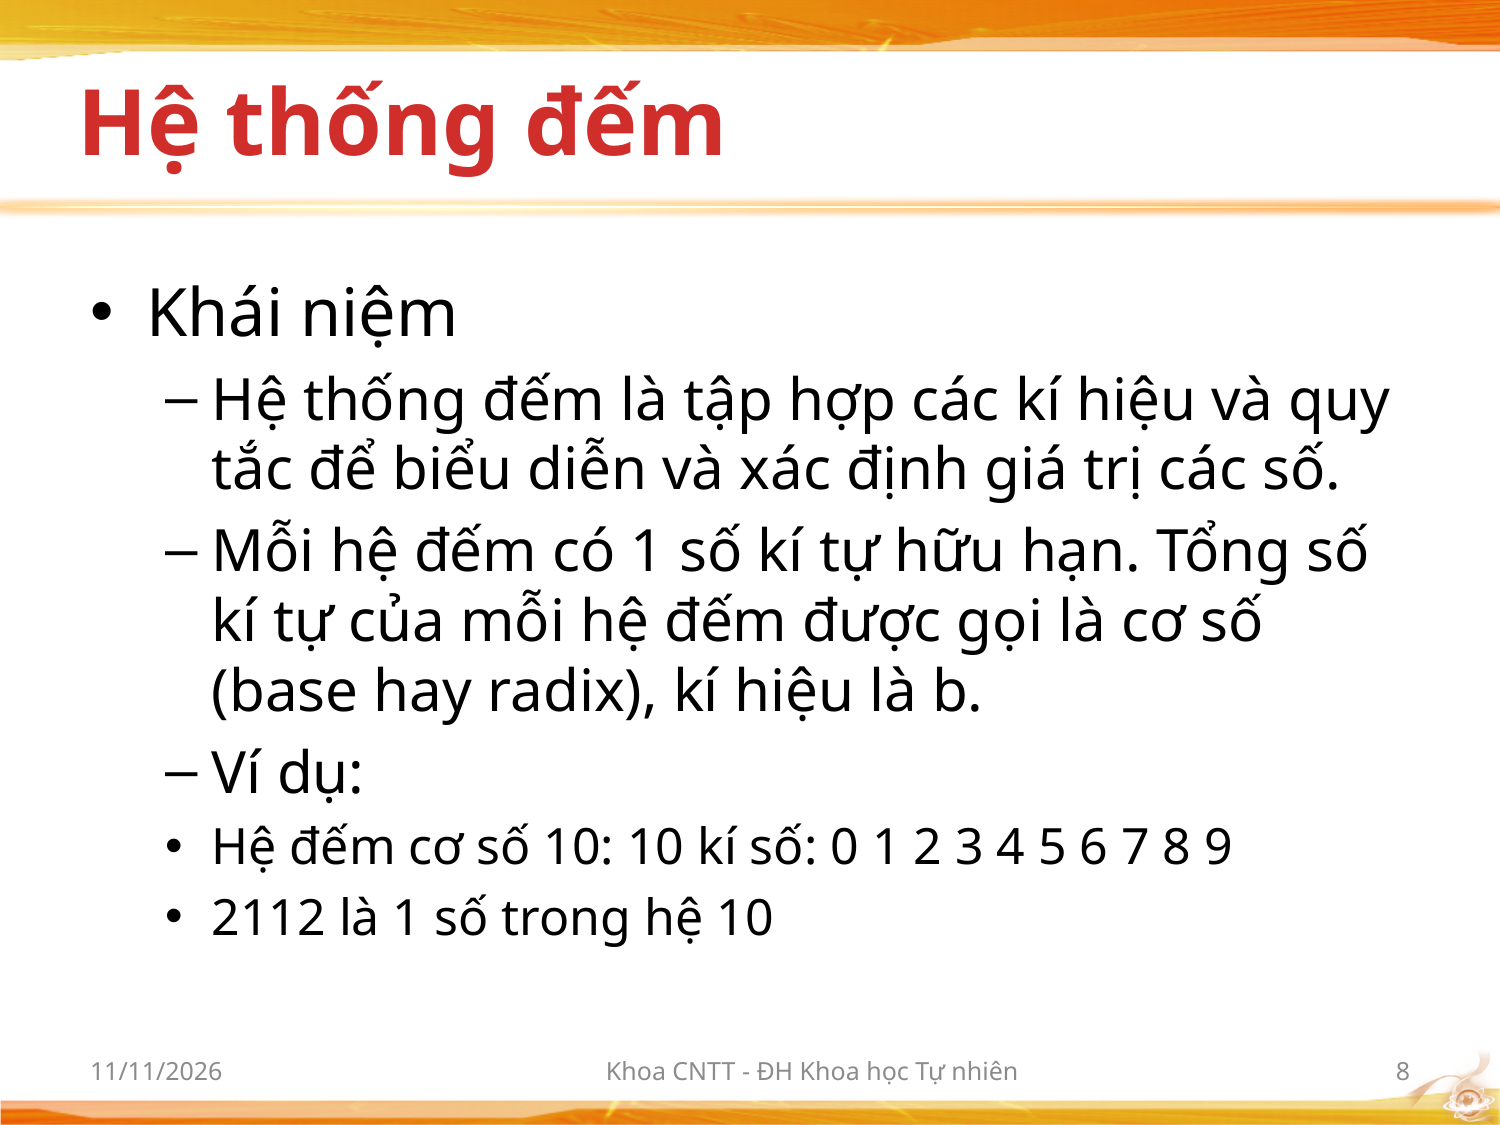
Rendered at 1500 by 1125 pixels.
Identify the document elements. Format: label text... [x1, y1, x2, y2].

picture [0, 0, 1500, 63]
list Khái niệm Hệ thống đếm là tập hợp các kí hiệu và quy tắc để biểu diễn và xác định giá trị các số. Mỗi hệ đếm có 1 số kí tự hữu hạn. Tổng số kí tự của mỗi hệ đếm được gọi là cơ số (base hay radix), kí hiệu là b. Ví dụ: Hệ đếm cơ số 10: 10 kí số: 0 1 2 3 4 5 6 7 8 9 2112 là 1 số trong hệ 10 [75, 262, 1425, 1005]
slide_number 8 [1337, 1042, 1425, 1103]
footer Khoa CNTT - ĐH Khoa học Tự nhiên [312, 1042, 1313, 1103]
title Hệ thống đếm [62, 24, 1475, 213]
picture [2, 1088, 1399, 1124]
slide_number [75, 1042, 238, 1103]
